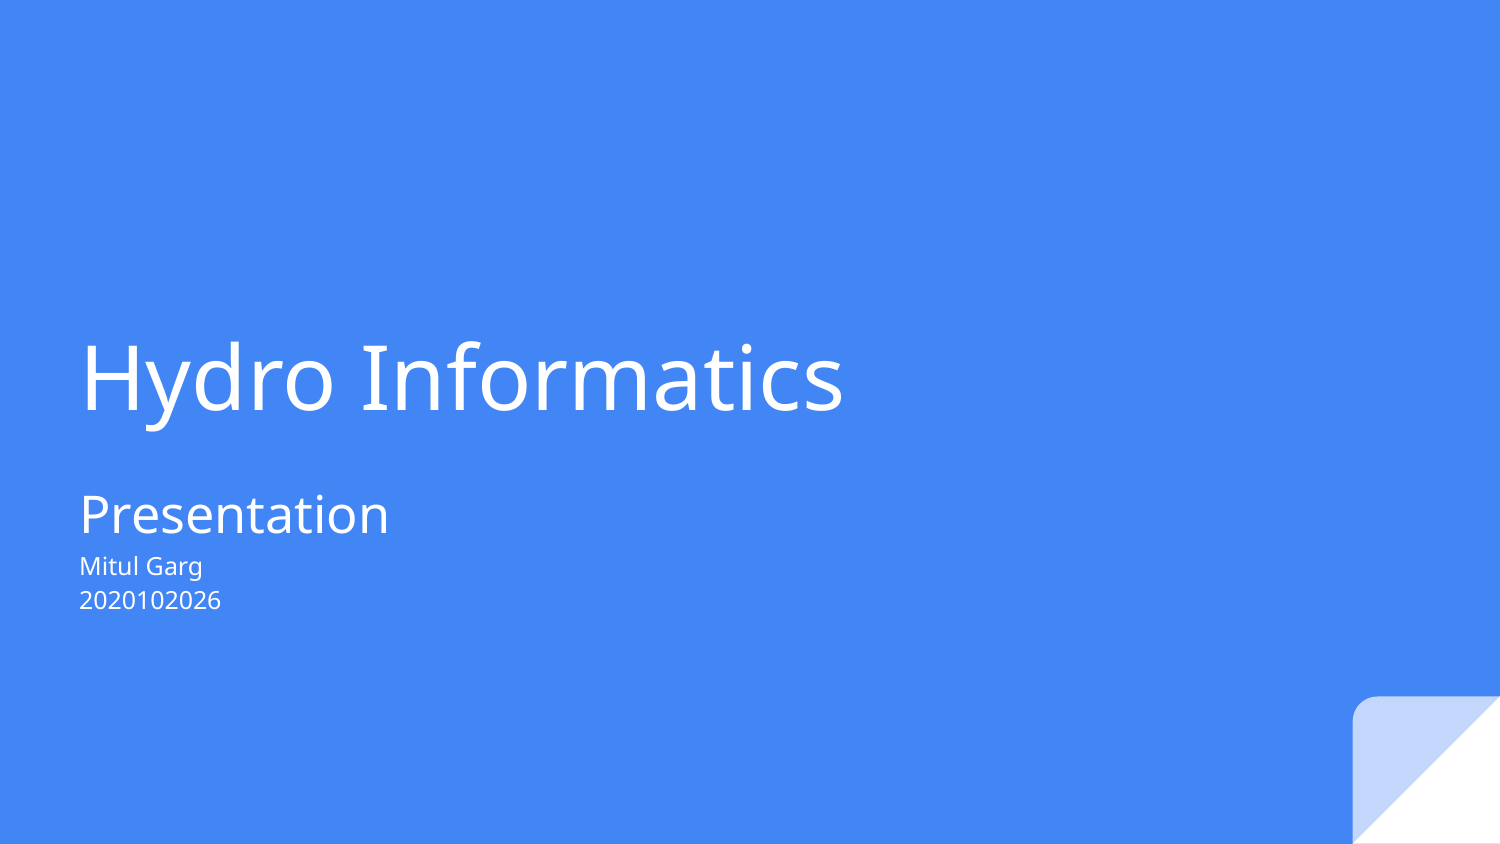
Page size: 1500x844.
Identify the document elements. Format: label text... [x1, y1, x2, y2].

subtitle Presentation Mitul Garg 2020102026 [64, 463, 1413, 676]
title Hydro Informatics [64, 298, 1413, 452]
